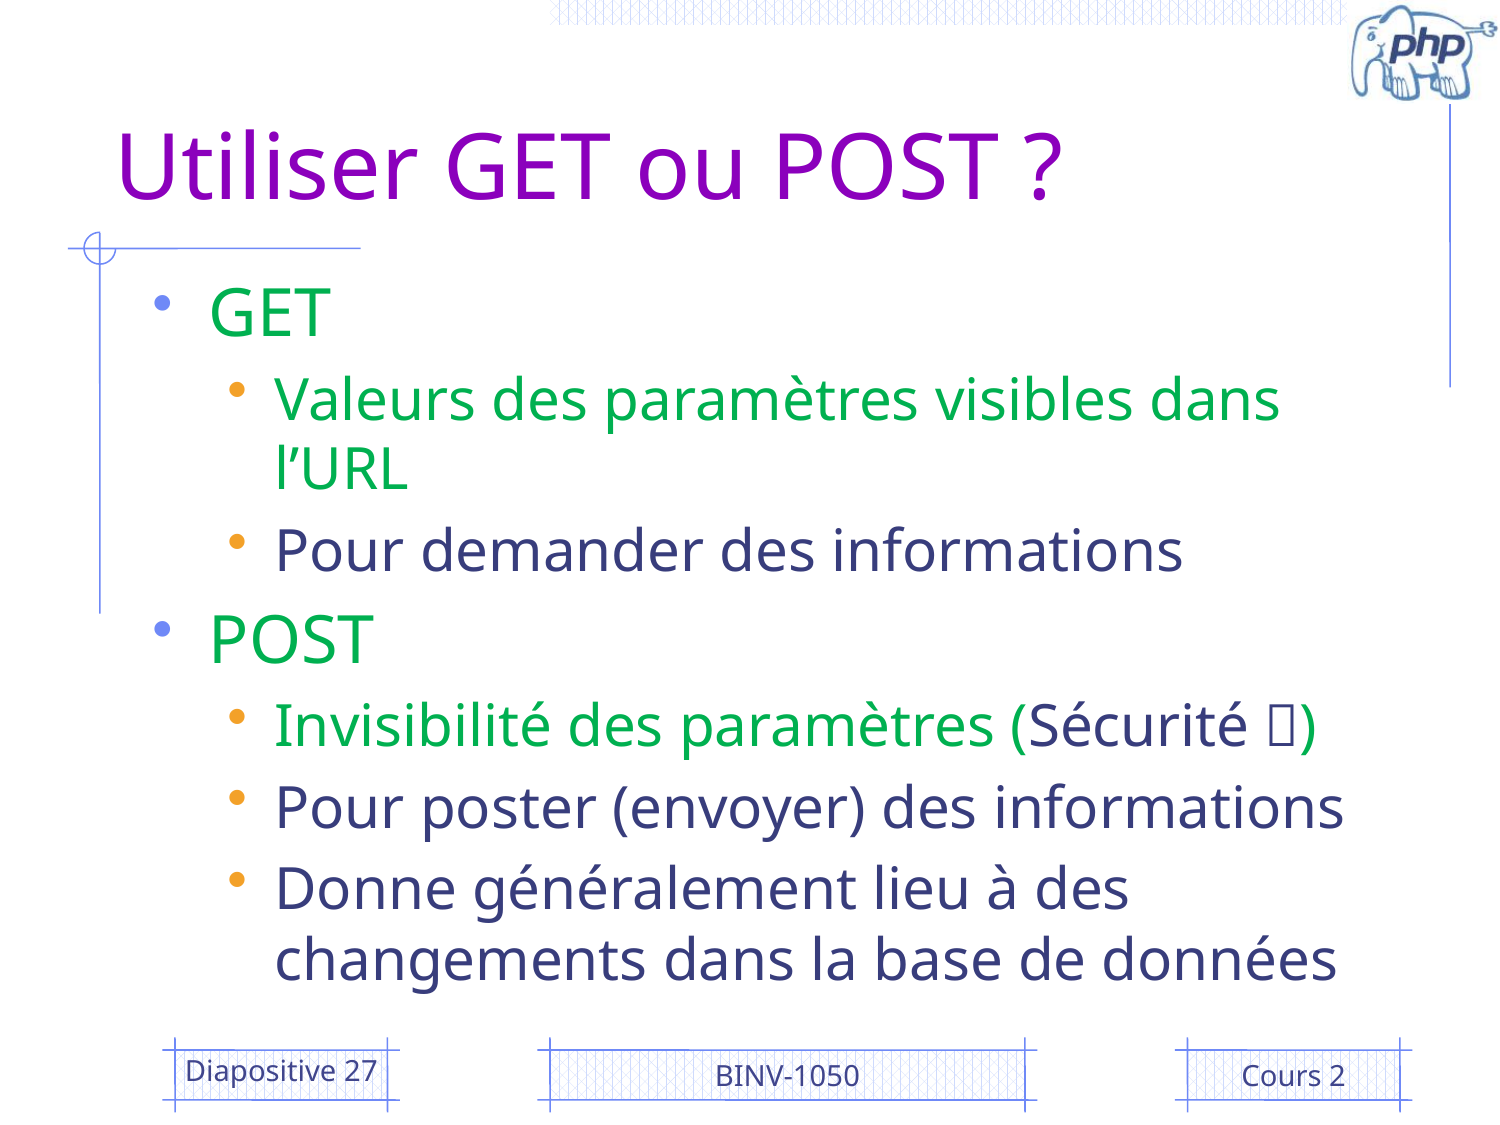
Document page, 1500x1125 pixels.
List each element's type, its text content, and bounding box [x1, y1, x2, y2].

title Utiliser GET ou POST ? [99, 50, 1375, 225]
picture [1347, 0, 1500, 104]
slide_number Diapositive 27 [149, 1024, 413, 1101]
footer BINV-1050 [549, 1024, 1026, 1101]
slide_number Cours 2 [1187, 1024, 1401, 1101]
list GET Valeurs des paramètres visibles dans l’URL Pour demander des informations POST Invisibilité des paramètres (Sécurité ) Pour poster (envoyer) des informations Donne généralement lieu à des changements dans la base de données [137, 262, 1413, 1013]
